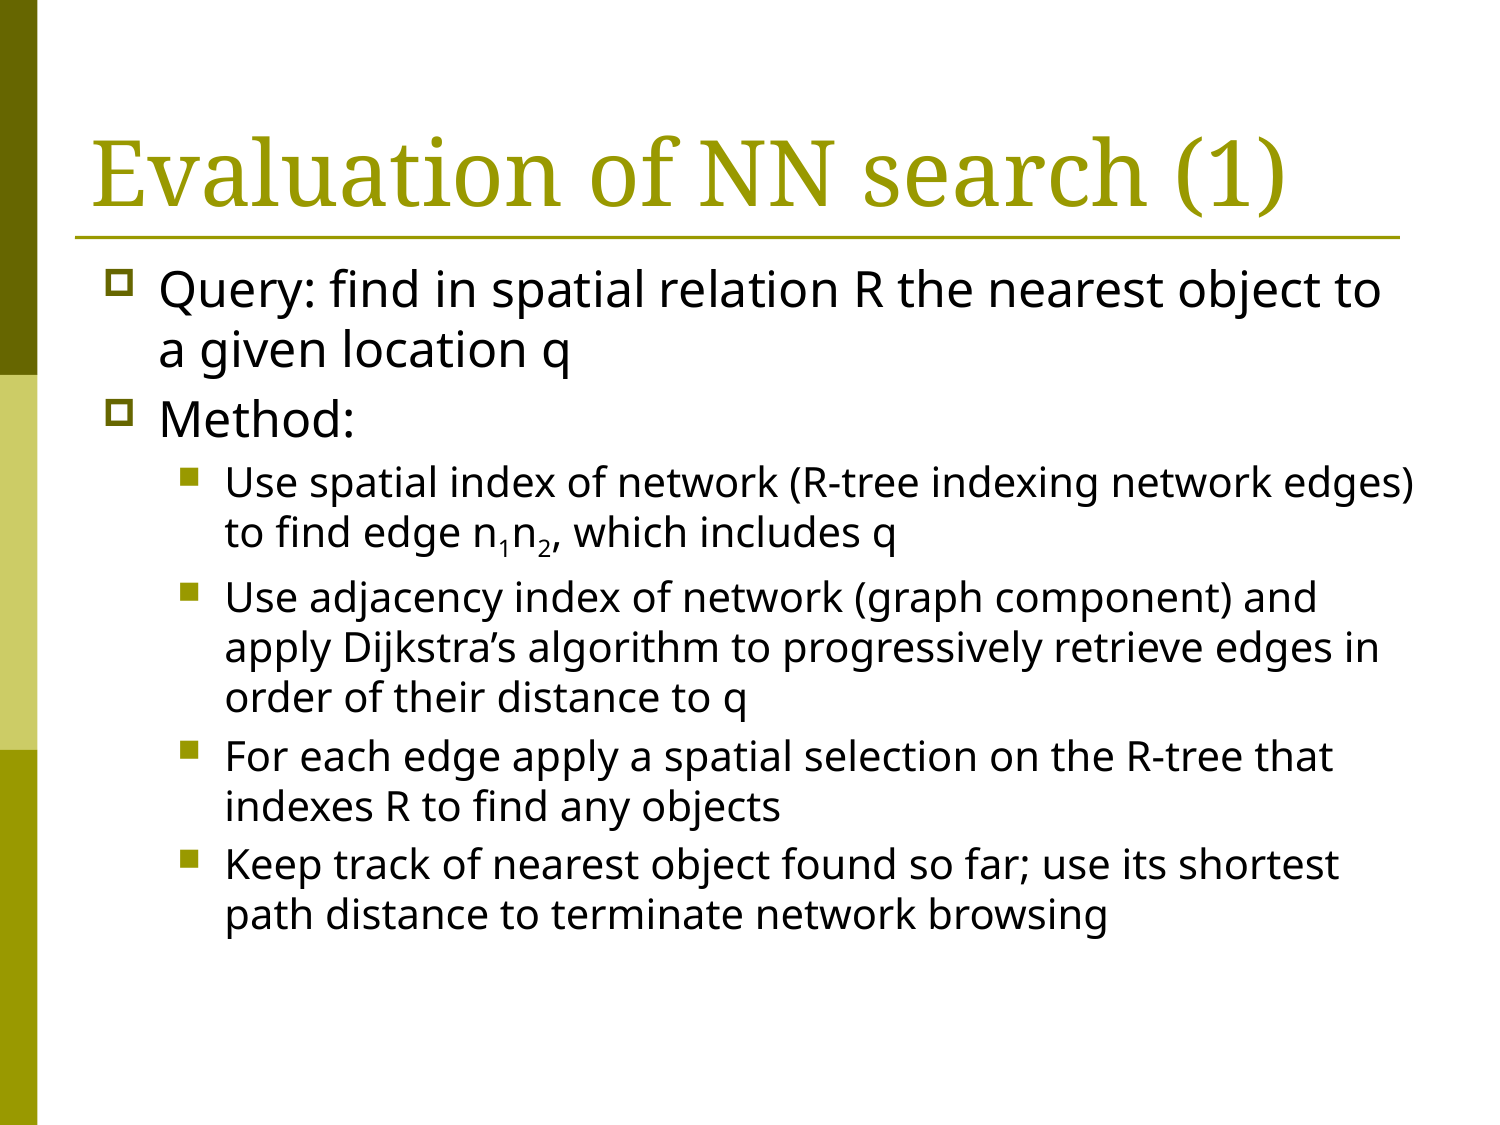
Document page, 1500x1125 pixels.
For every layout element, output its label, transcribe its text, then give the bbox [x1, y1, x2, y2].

title Evaluation of NN search (1) [75, 45, 1425, 233]
list Query: find in spatial relation R the nearest object to a given location q Method: Use spatial index of network (R-tree indexing network edges) to find edge n1n2, which includes q Use adjacency index of network (graph component) and apply Dijkstra’s algorithm to progressively retrieve edges in order of their distance to q For each edge apply a spatial selection on the R-tree that indexes R to find any objects Keep track of nearest object found so far; use its shortest path distance to terminate network browsing [87, 249, 1438, 1038]
